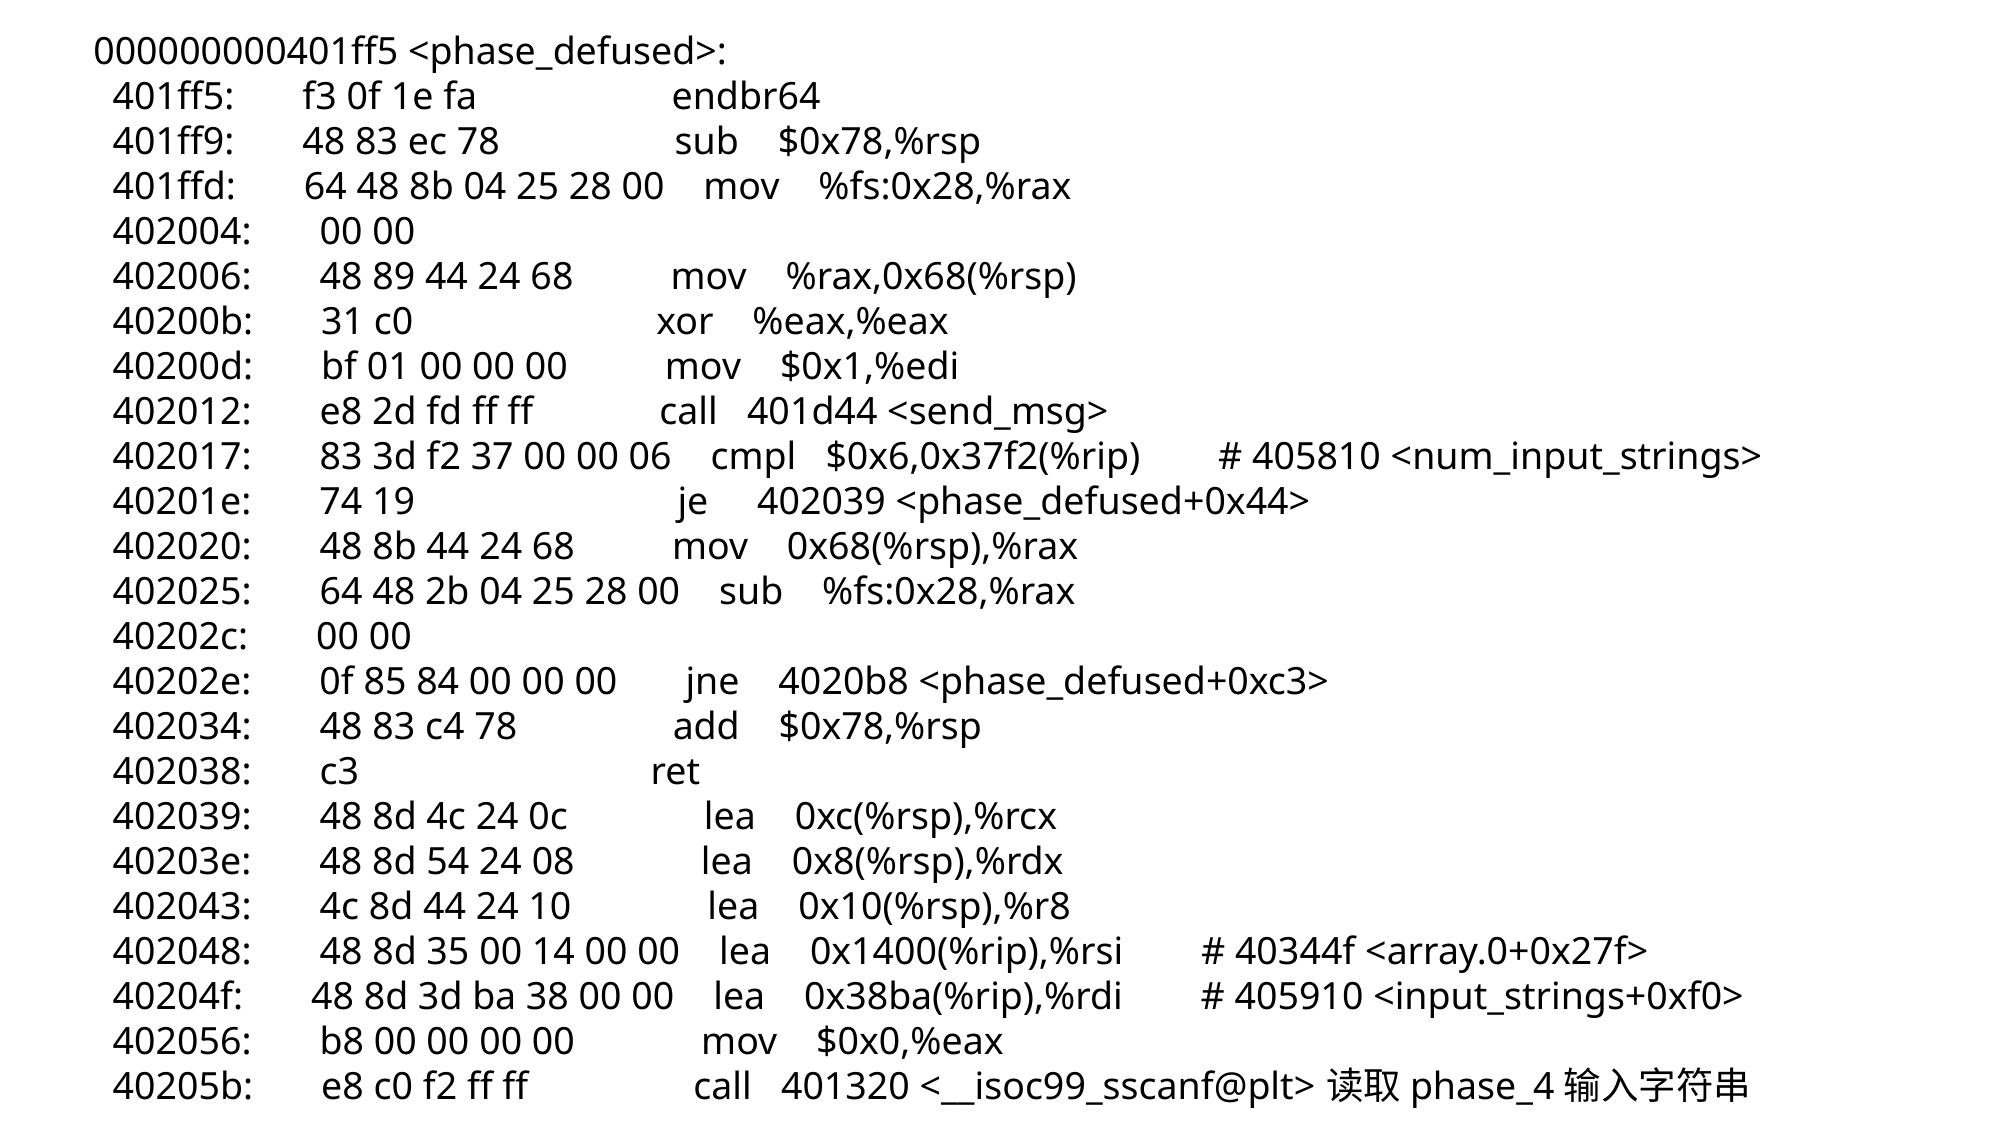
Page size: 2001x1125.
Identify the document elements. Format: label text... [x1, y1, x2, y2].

text_box 000000000401ff5 <phase_defused>: 401ff5: f3 0f 1e fa endbr64 401ff9: 48 83 ec 78 sub $0x78,%rsp 401ffd: 64 48 8b 04 25 28 00 mov %fs:0x28,%rax 402004: 00 00 402006: 48 89 44 24 68 mov %rax,0x68(%rsp) 40200b: 31 c0 xor %eax,%eax 40200d: bf 01 00 00 00 mov $0x1,%edi 402012: e8 2d fd ff ff call 401d44 <send_msg> 402017: 83 3d f2 37 00 00 06 cmpl $0x6,0x37f2(%rip) # 405810 <num_input_strings> 40201e: 74 19 je 402039 <phase_defused+0x44> 402020: 48 8b 44 24 68 mov 0x68(%rsp),%rax 402025: 64 48 2b 04 25 28 00 sub %fs:0x28,%rax 40202c: 00 00 40202e: 0f 85 84 00 00 00 jne 4020b8 <phase_defused+0xc3> 402034: 48 83 c4 78 add $0x78,%rsp 402038: c3 ret 402039: 48 8d 4c 24 0c lea 0xc(%rsp),%rcx 40203e: 48 8d 54 24 08 lea 0x8(%rsp),%rdx 402043: 4c 8d 44 24 10 lea 0x10(%rsp),%r8 402048: 48 8d 35 00 14 00 00 lea 0x1400(%rip),%rsi # 40344f <array.0+0x27f> 40204f: 48 8d 3d ba 38 00 00 lea 0x38ba(%rip),%rdi # 405910 <input_strings+0xf0> 402056: b8 00 00 00 00 mov $0x0,%eax 40205b: e8 c0 f2 ff ff call 401320 <__isoc99_sscanf@plt>读取phase_4输入字符串 [78, 19, 2000, 1114]
